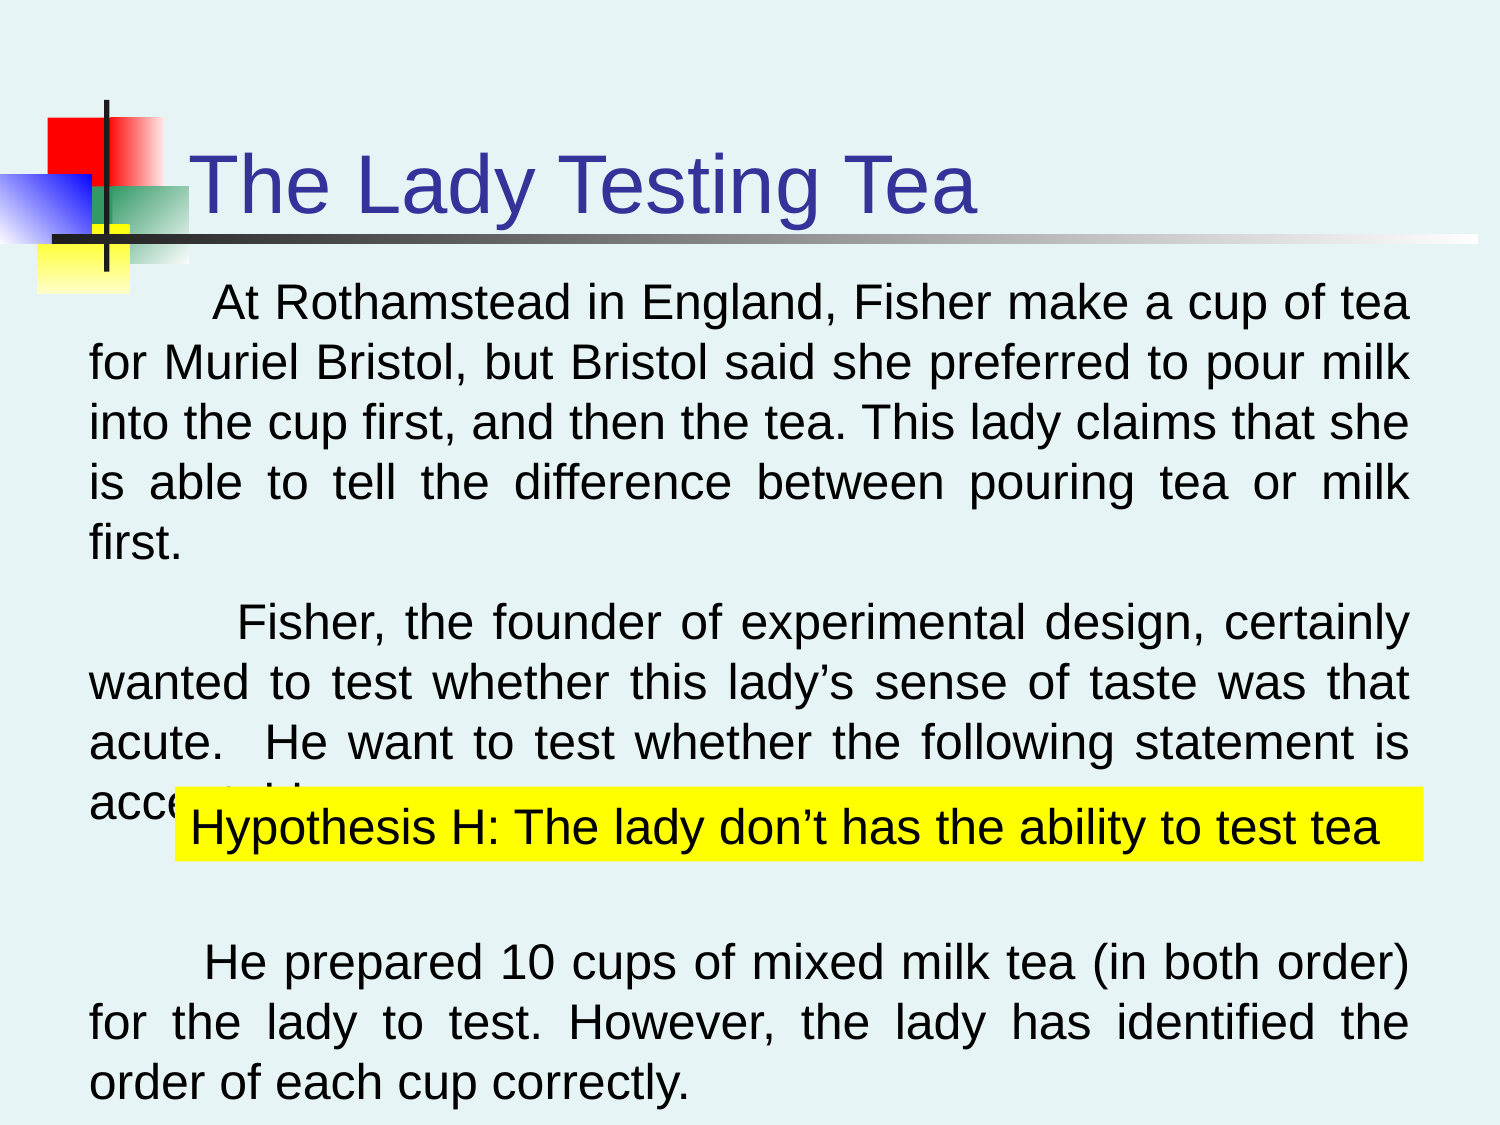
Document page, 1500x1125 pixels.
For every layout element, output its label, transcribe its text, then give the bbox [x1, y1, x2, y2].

text_box At Rothamstead in England, Fisher make a cup of tea for Muriel Bristol, but Bristol said she preferred to pour milk into the cup first, and then the tea. This lady claims that she is able to tell the difference between pouring tea or milk first. Fisher, the founder of experimental design, certainly wanted to test whether this lady’s sense of taste was that acute. He want to test whether the following statement is acceptable: He prepared 10 cups of mixed milk tea (in both order) for the lady to test. However, the lady has identified the order of each cup correctly. [74, 262, 1425, 1125]
text_box The Lady Testing Tea [174, 74, 1387, 238]
text_box Hypothesis H: The lady don’t has the ability to test tea [174, 786, 1424, 862]
